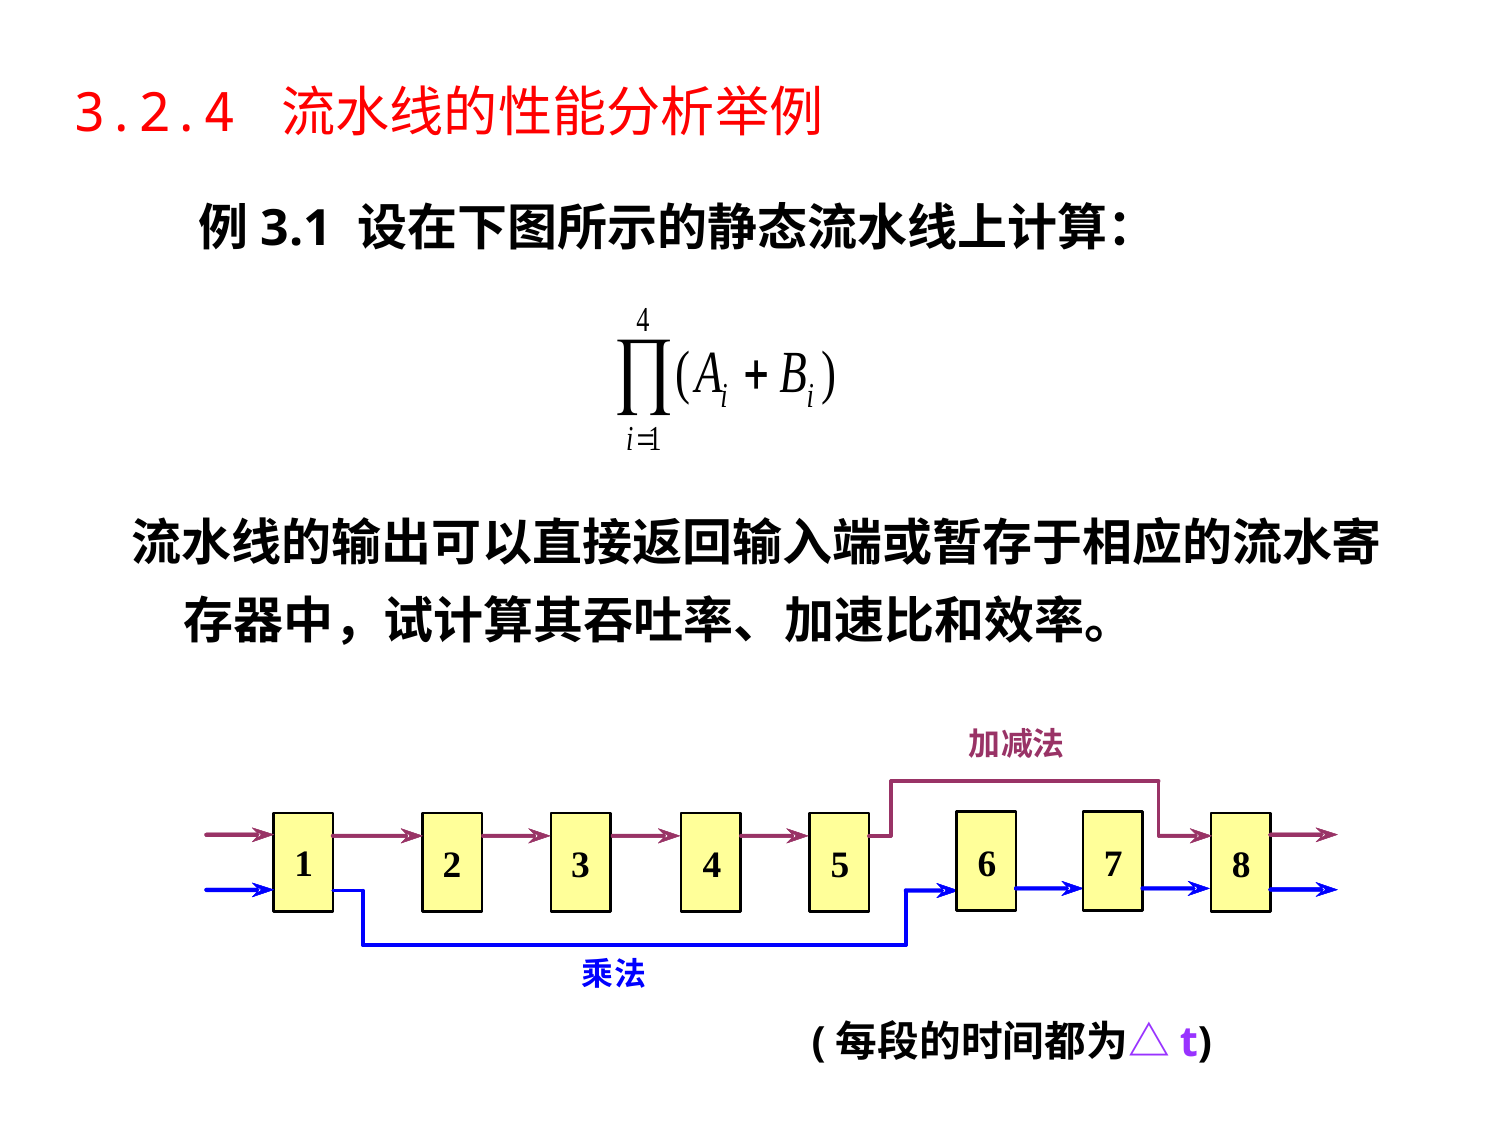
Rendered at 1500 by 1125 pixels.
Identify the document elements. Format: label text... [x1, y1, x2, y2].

text_box 3.2.4 流水线的性能分析举例 [58, 70, 1181, 150]
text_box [609, 292, 846, 463]
text_box (每段的时间都为△t) [796, 1011, 1282, 1073]
text_box 例3.1 设在下图所示的静态流水线上计算： 流水线的输出可以直接返回输入端或暂存于相应的流水寄存器中，试计算其吞吐率、加速比和效率。 [117, 528, 1428, 728]
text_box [198, 726, 1346, 1002]
text_box 例3.1 设在下图所示的静态流水线上计算： 流水线的输出可以直接返回输入端或暂存于相应的流水寄存器中，试计算其吞吐率、加速比和效率。 [117, 187, 1428, 527]
